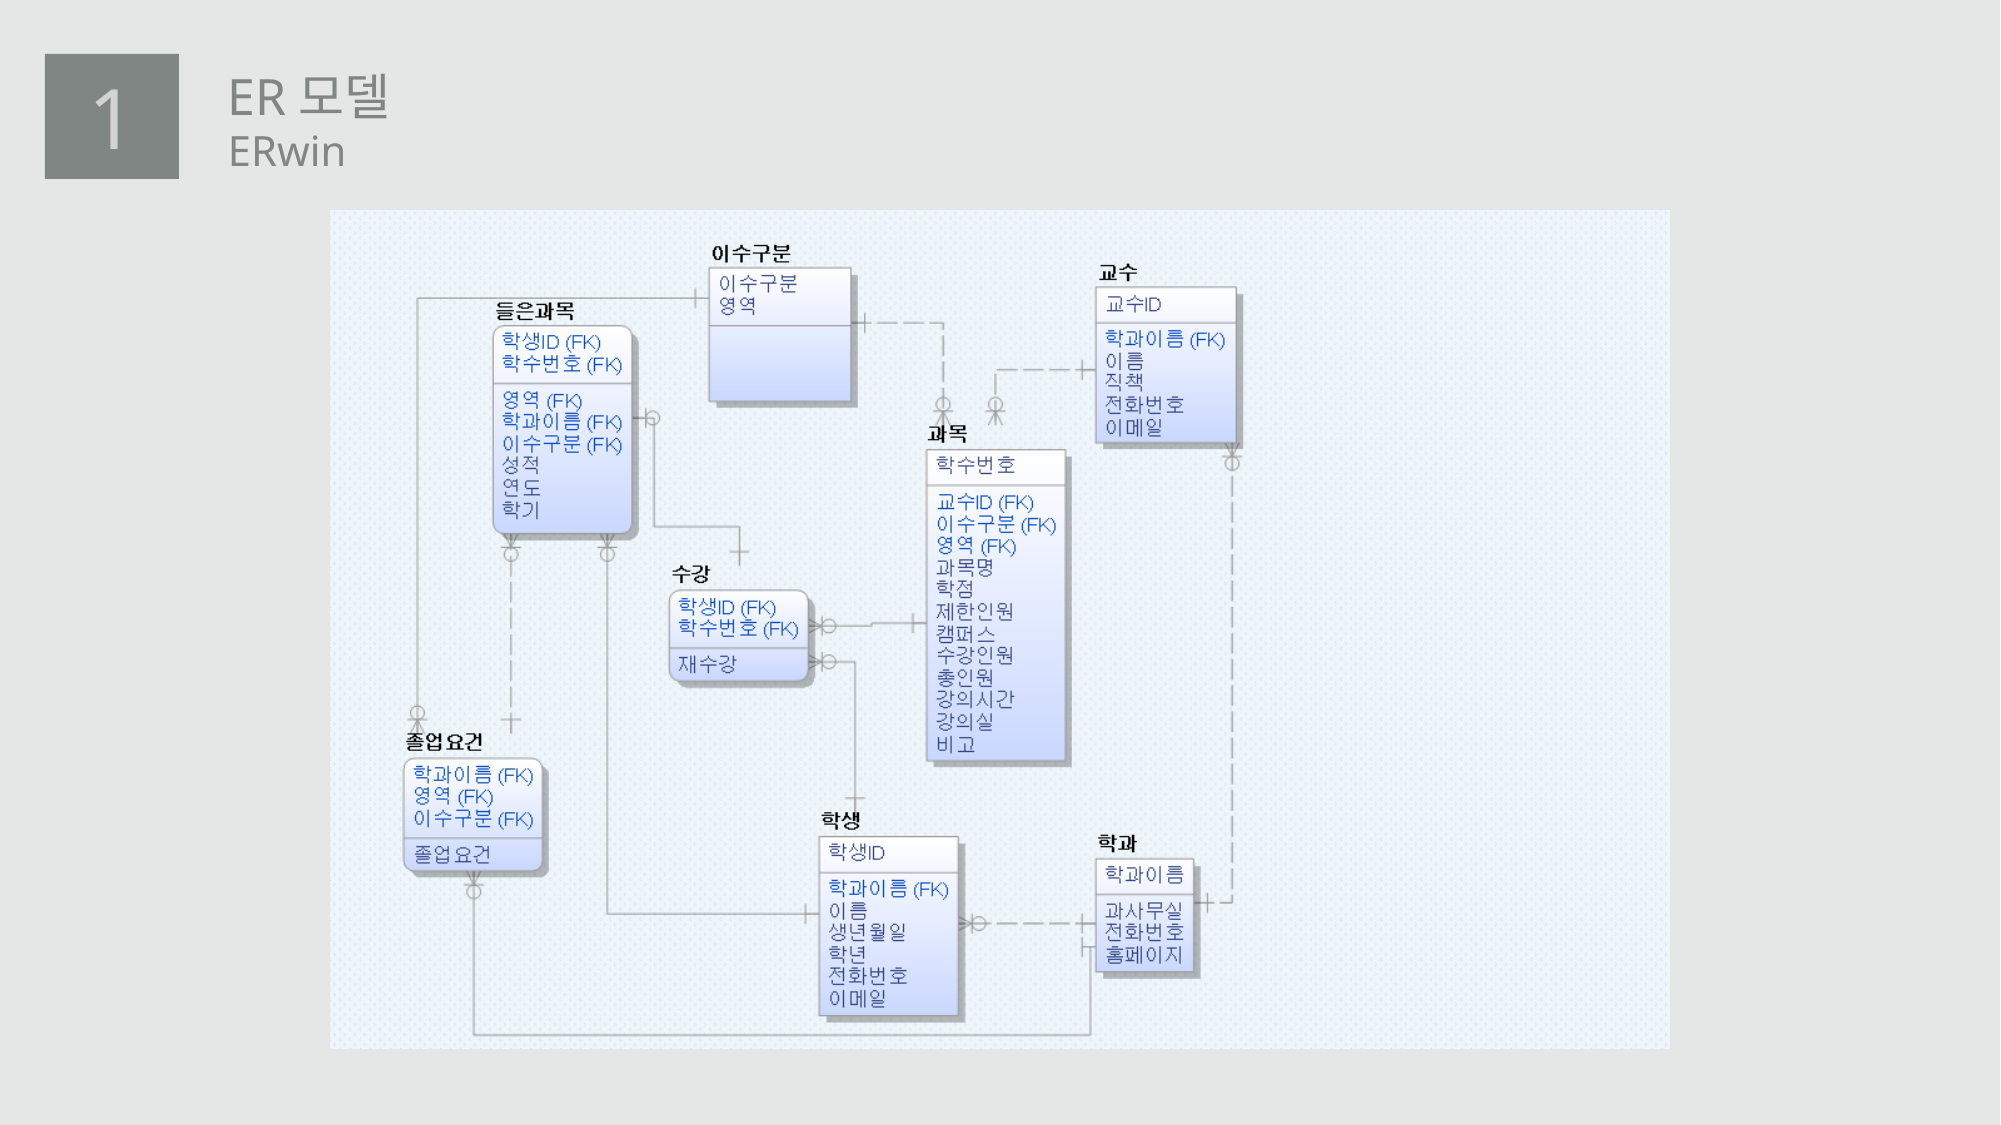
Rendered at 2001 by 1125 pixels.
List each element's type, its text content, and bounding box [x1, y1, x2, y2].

text_box 1 [44, 53, 180, 180]
text_box ER모델 ERwin [213, 57, 906, 183]
picture [330, 210, 1670, 1049]
